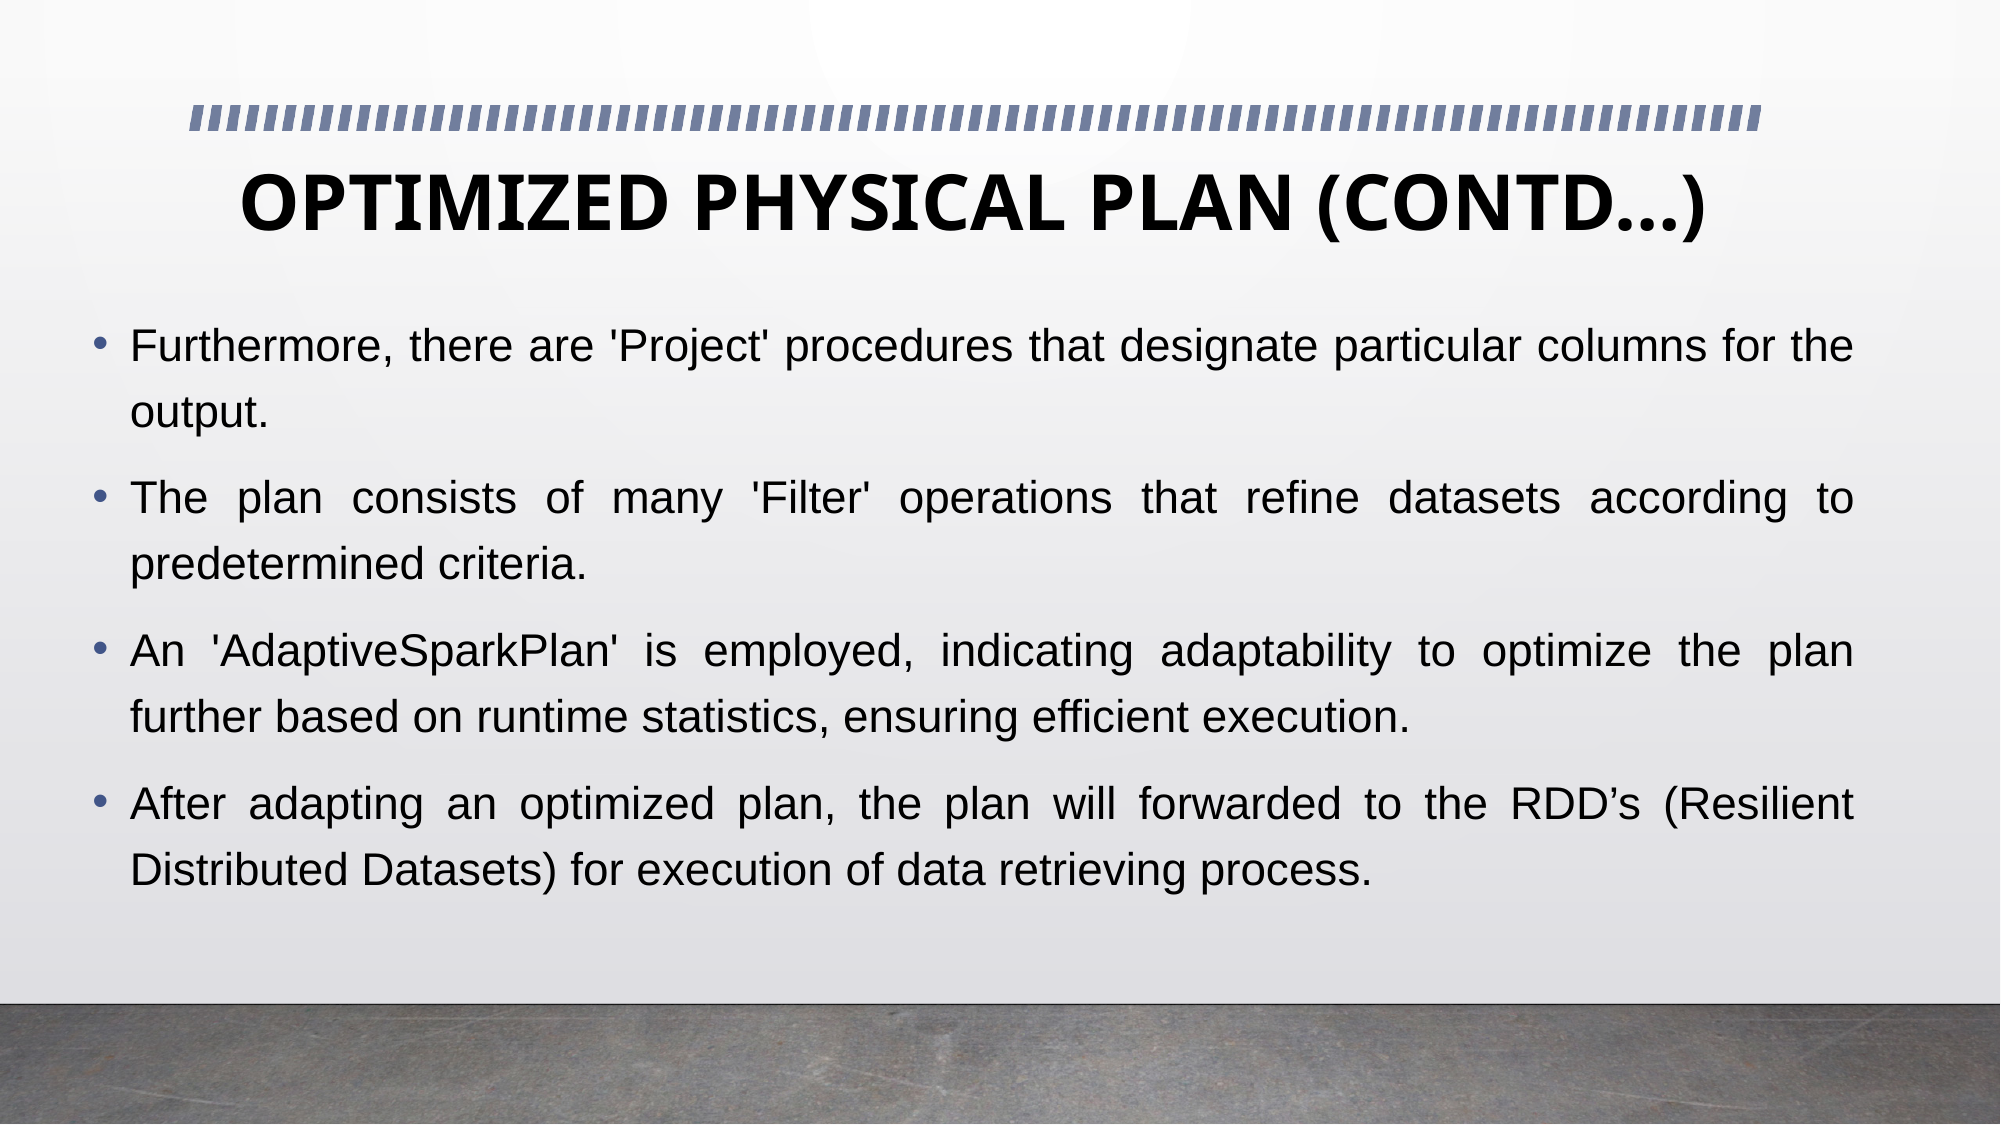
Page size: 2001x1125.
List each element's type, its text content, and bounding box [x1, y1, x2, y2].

title OPTIMIZED PHYSICAL PLAN (CONTD…) [185, 156, 1761, 296]
list Furthermore, there are 'Project' procedures that designate particular columns for the output. The plan consists of many 'Filter' operations that refine datasets according to predetermined criteria. An 'AdaptiveSparkPlan' is employed, indicating adaptability to optimize the plan further based on runtime statistics, ensuring efficient execution. After adapting an optimized plan, the plan will forwarded to the RDD’s (Resilient Distributed Datasets) for execution of data retrieving process. [77, 296, 1871, 954]
picture [0, 1004, 2000, 1124]
